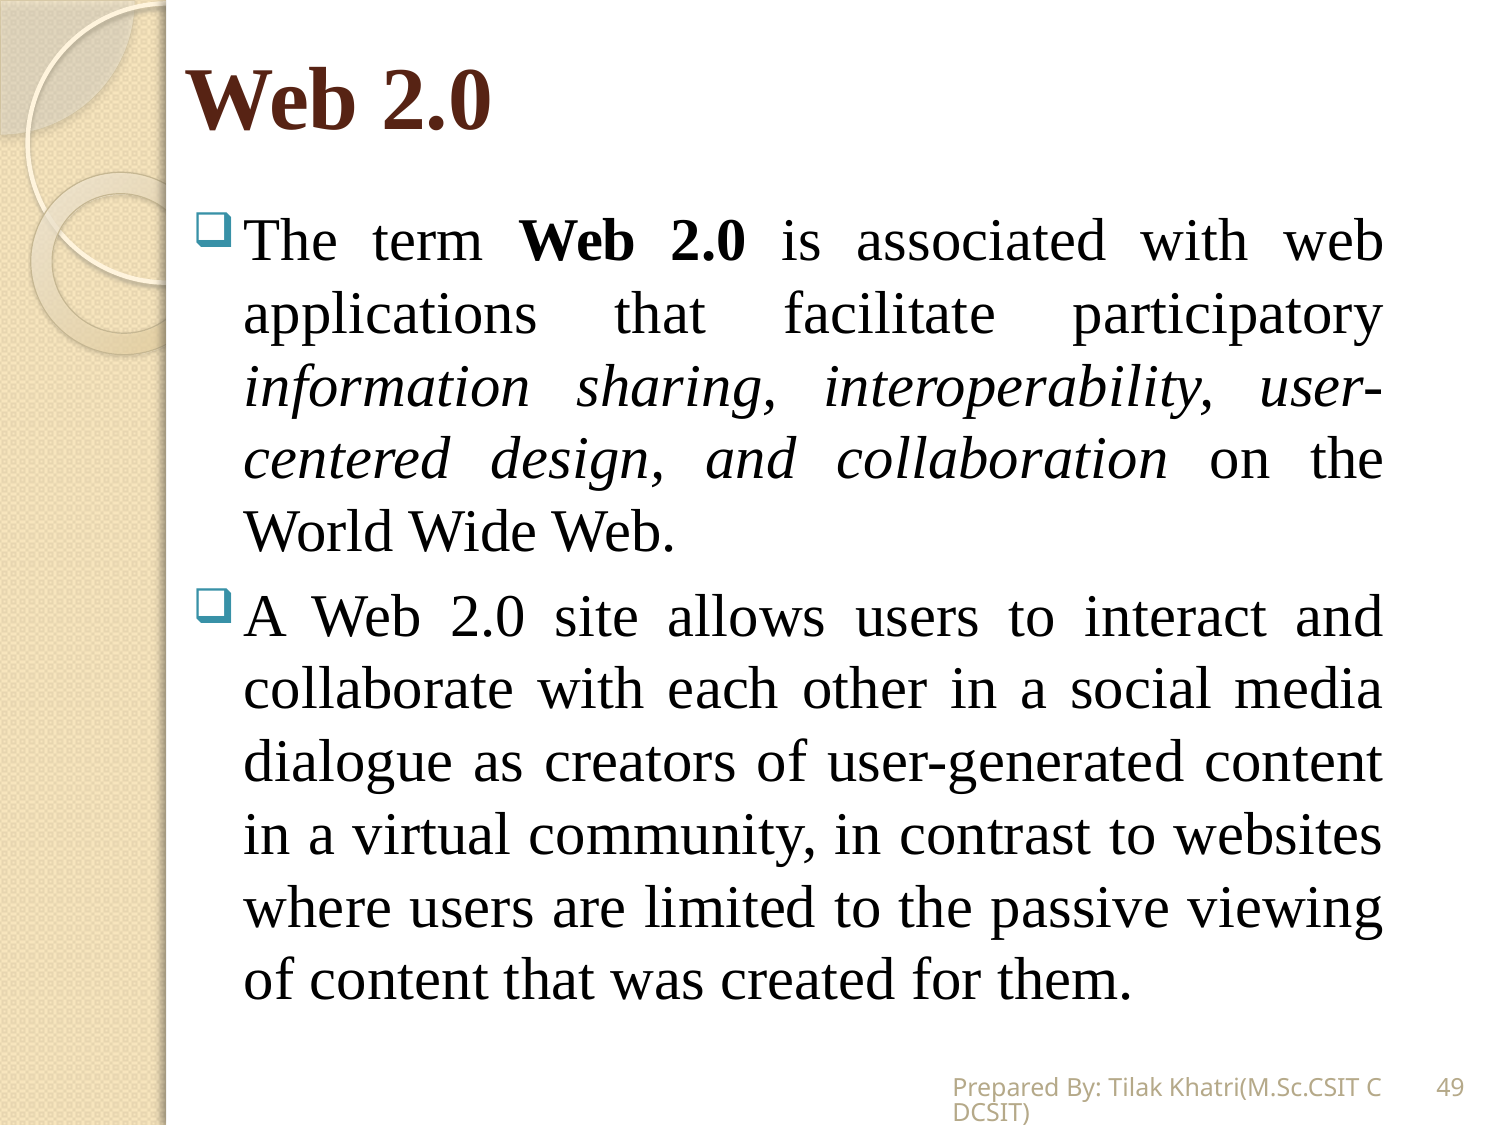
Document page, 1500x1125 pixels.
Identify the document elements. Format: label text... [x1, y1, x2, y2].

footer Prepared By: Tilak Khatri(M.Sc.CSIT CDCSIT) [937, 1034, 1413, 1113]
slide_number 49 [1413, 1034, 1488, 1113]
list The term Web 2.0 is associated with web applications that facilitate participatory information sharing, interoperability, user-centered design, and collaboration on the World Wide Web. A Web 2.0 site allows users to interact and collaborate with each other in a social media dialogue as creators of user-generated content in a virtual community, in contrast to websites where users are limited to the passive viewing of content that was created for them. [170, 192, 1400, 1075]
title Web 2.0 [170, 1, 1400, 188]
